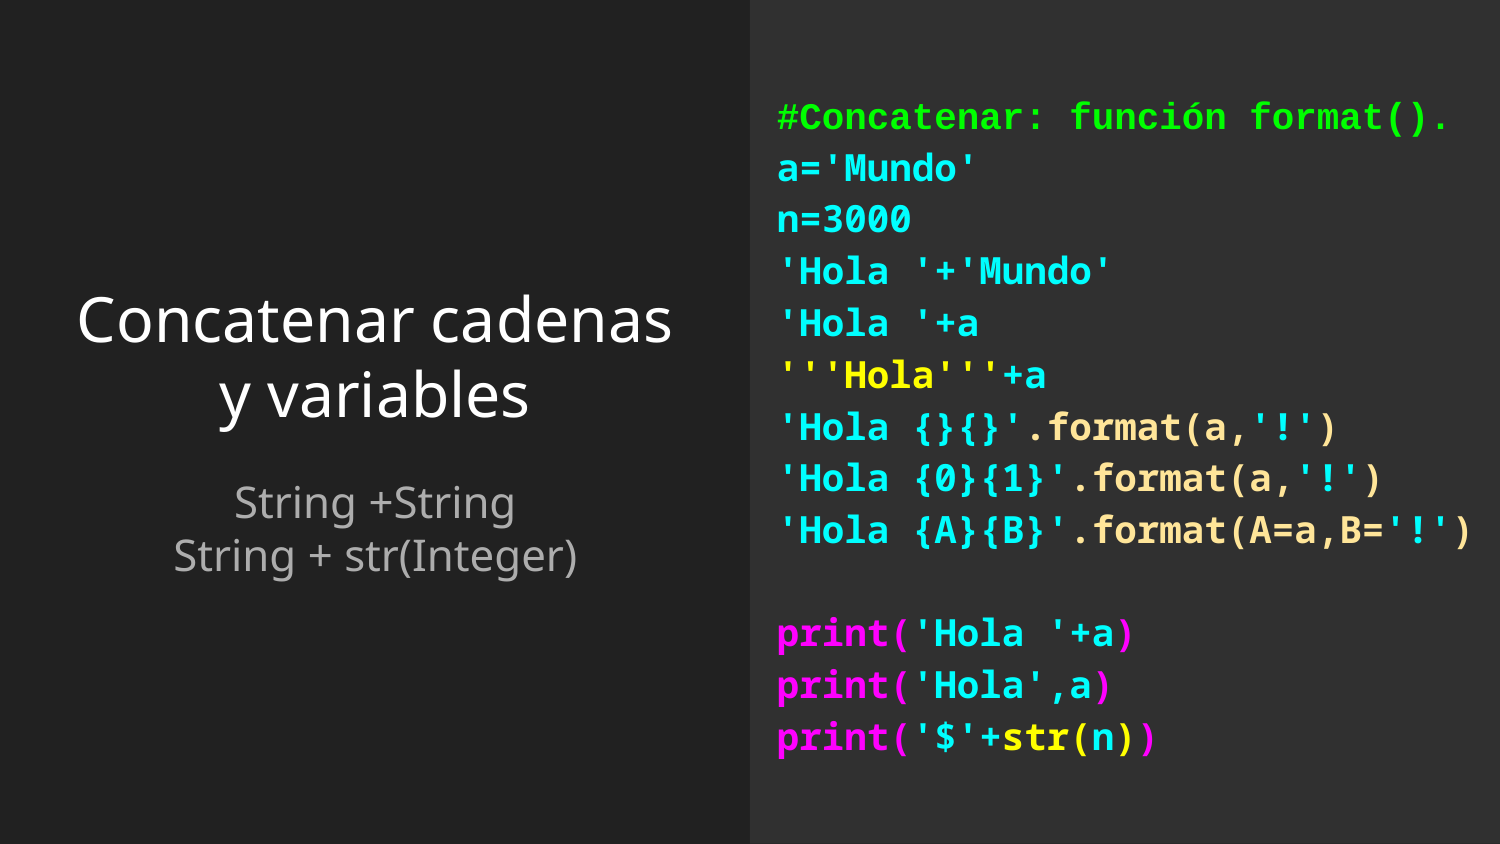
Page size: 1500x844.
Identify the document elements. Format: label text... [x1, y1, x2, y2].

title Concatenar cadenas y variables [43, 202, 708, 446]
list #Concatenar: función format(). a='Mundo' n=3000 'Hola '+'Mundo' 'Hola '+a '''Hola'''+a 'Hola {}{}'.format(a,'!') 'Hola {0}{1}'.format(a,'!') 'Hola {A}{B}'.format(A=a,B='!') print('Hola '+a) print('Hola',a) print('$'+str(n)) [761, 22, 1500, 821]
subtitle String +String String + str(Integer) [43, 459, 708, 663]
